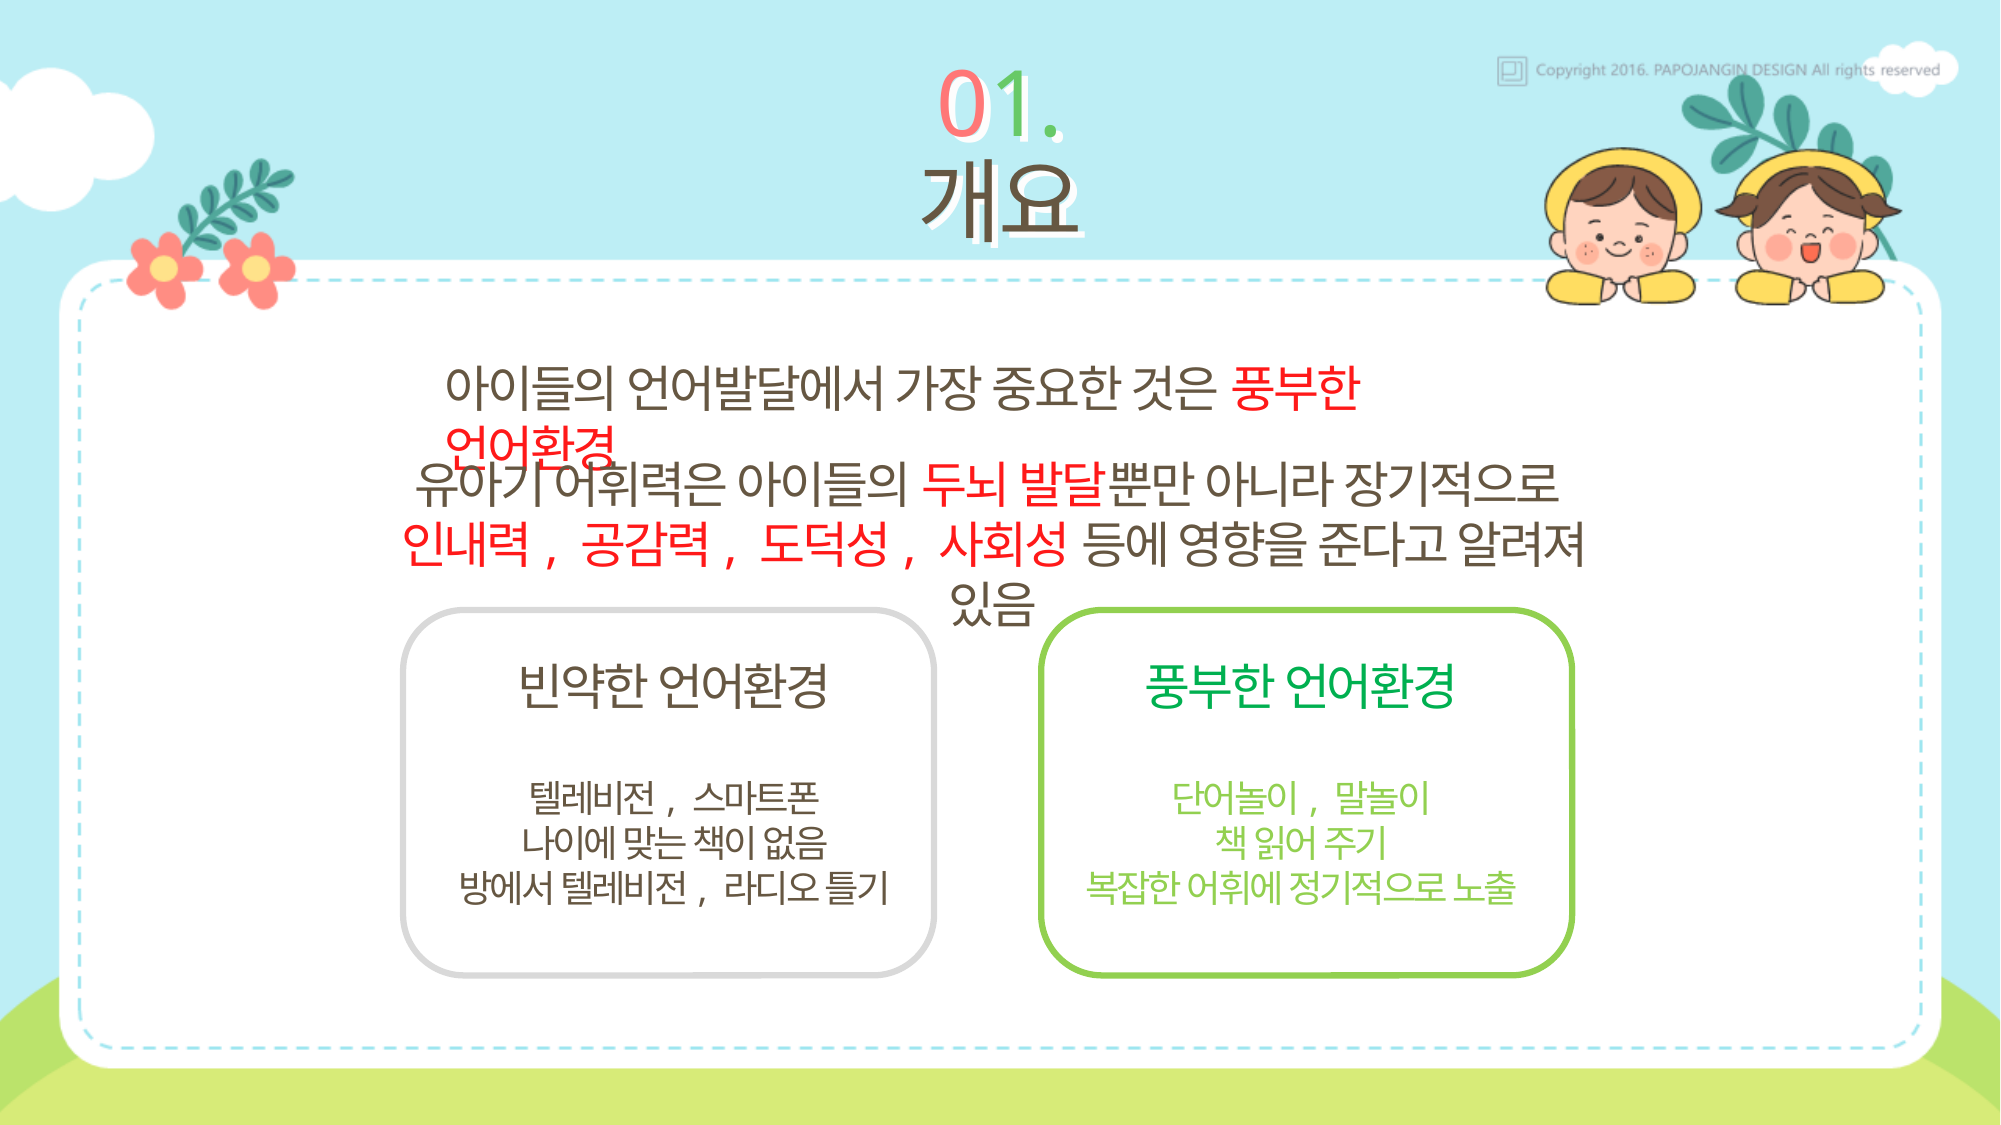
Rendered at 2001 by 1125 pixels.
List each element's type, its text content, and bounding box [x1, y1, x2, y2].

text_box 빈약한 언어환경 텔레비전, 스마트폰 나이에 맞는 책이 없음 방에서 텔레비전, 라디오 틀기 [356, 647, 994, 918]
text_box 아이들의 언어발달에서 가장 중요한 것은 풍부한 언어환경 [429, 350, 1557, 426]
text_box 풍부한 언어환경 단어놀이, 말놀이 책 읽어 주기 복잡한 어휘에 정기적으로 노출 [994, 647, 1621, 918]
text_box [402, 918, 935, 977]
text_box [1044, 641, 1569, 647]
text_box [1040, 918, 1574, 977]
picture [0, 0, 2001, 1125]
text_box 유아기 어휘력은 아이들의 두뇌 발달뿐만 아니라 장기적으로 인내력, 공감력, 도덕성, 사회성 등에 영향을 준다고 알려져 있음 [384, 445, 1602, 641]
title 01. 개요 [840, 106, 1160, 207]
text_box [406, 641, 931, 647]
